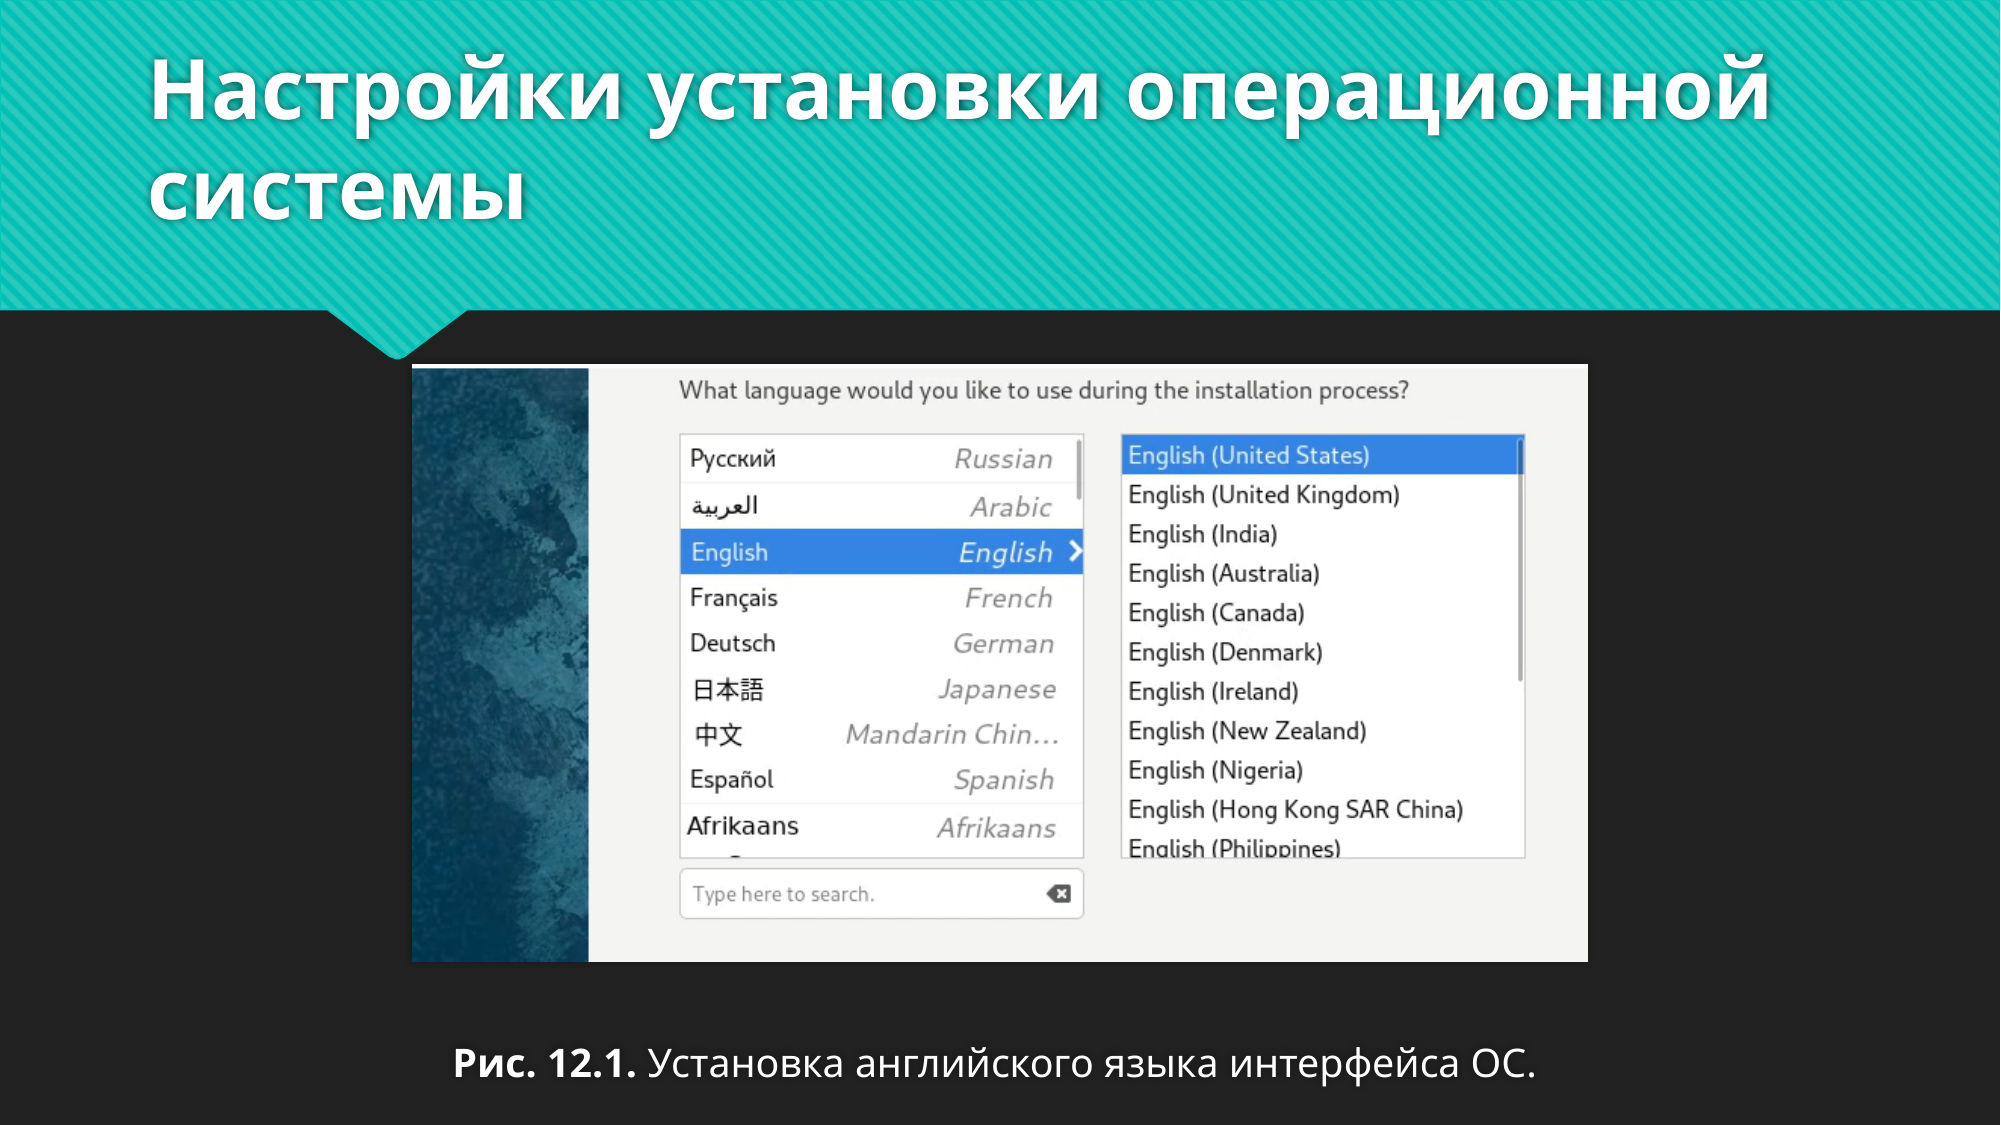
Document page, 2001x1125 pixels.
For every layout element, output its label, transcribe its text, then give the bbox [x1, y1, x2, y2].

text_box Рис. 12.1. Установка английского языка интерфейса ОС. [437, 1030, 1563, 1124]
title Настройки установки операционной системы [132, 84, 1868, 244]
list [412, 364, 1588, 962]
